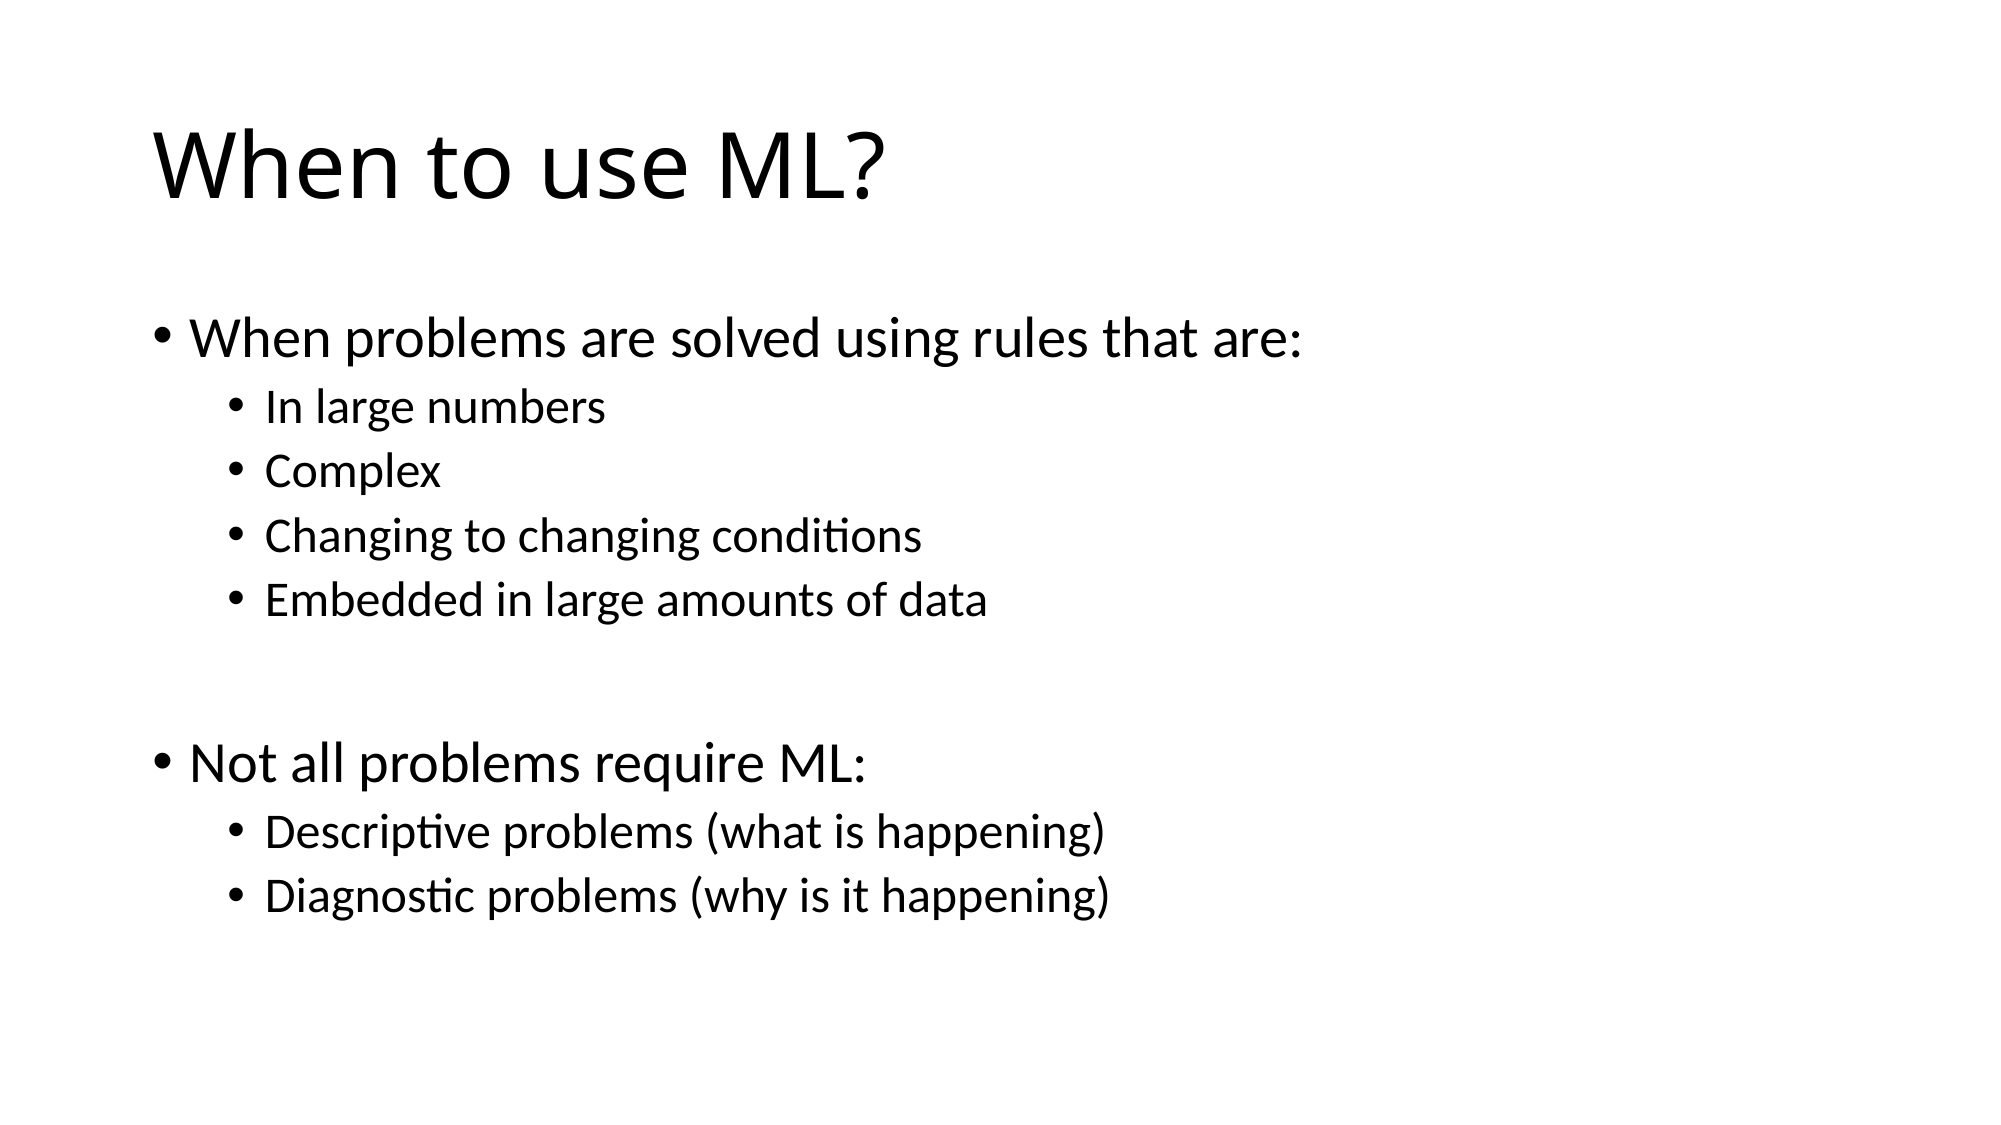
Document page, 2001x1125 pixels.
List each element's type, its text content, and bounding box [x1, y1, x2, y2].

title When to use ML? [137, 59, 1863, 278]
list When problems are solved using rules that are: In large numbers Complex Changing to changing conditions Embedded in large amounts of data Not all problems require ML: Descriptive problems (what is happening) Diagnostic problems (why is it happening) [137, 299, 1863, 1014]
